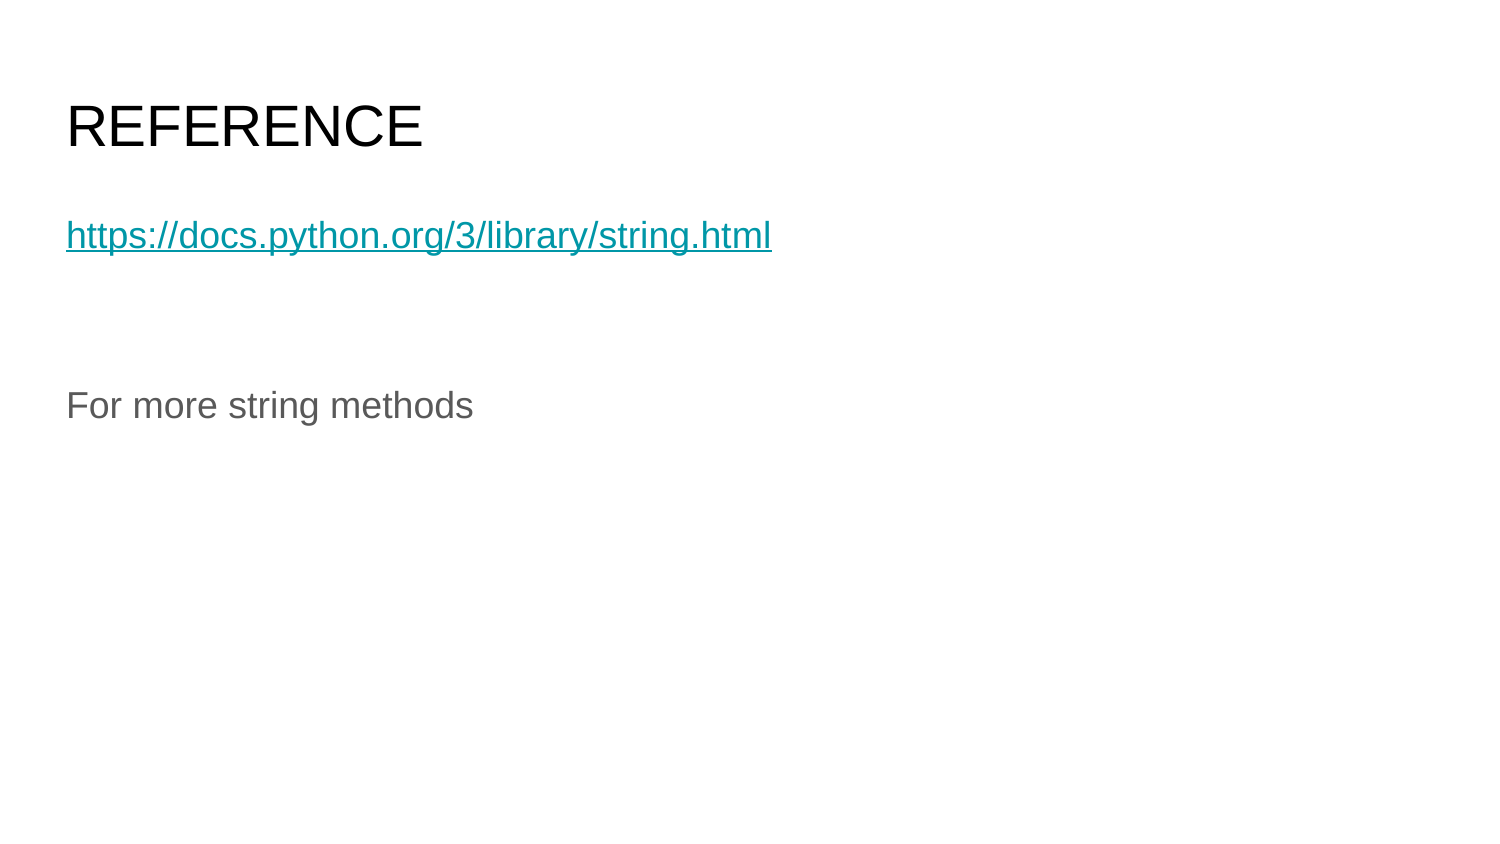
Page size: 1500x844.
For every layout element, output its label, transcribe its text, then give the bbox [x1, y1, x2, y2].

list https://docs.python.org/3/library/string.html For more string methods [51, 189, 1449, 750]
title REFERENCE [51, 72, 1449, 167]
